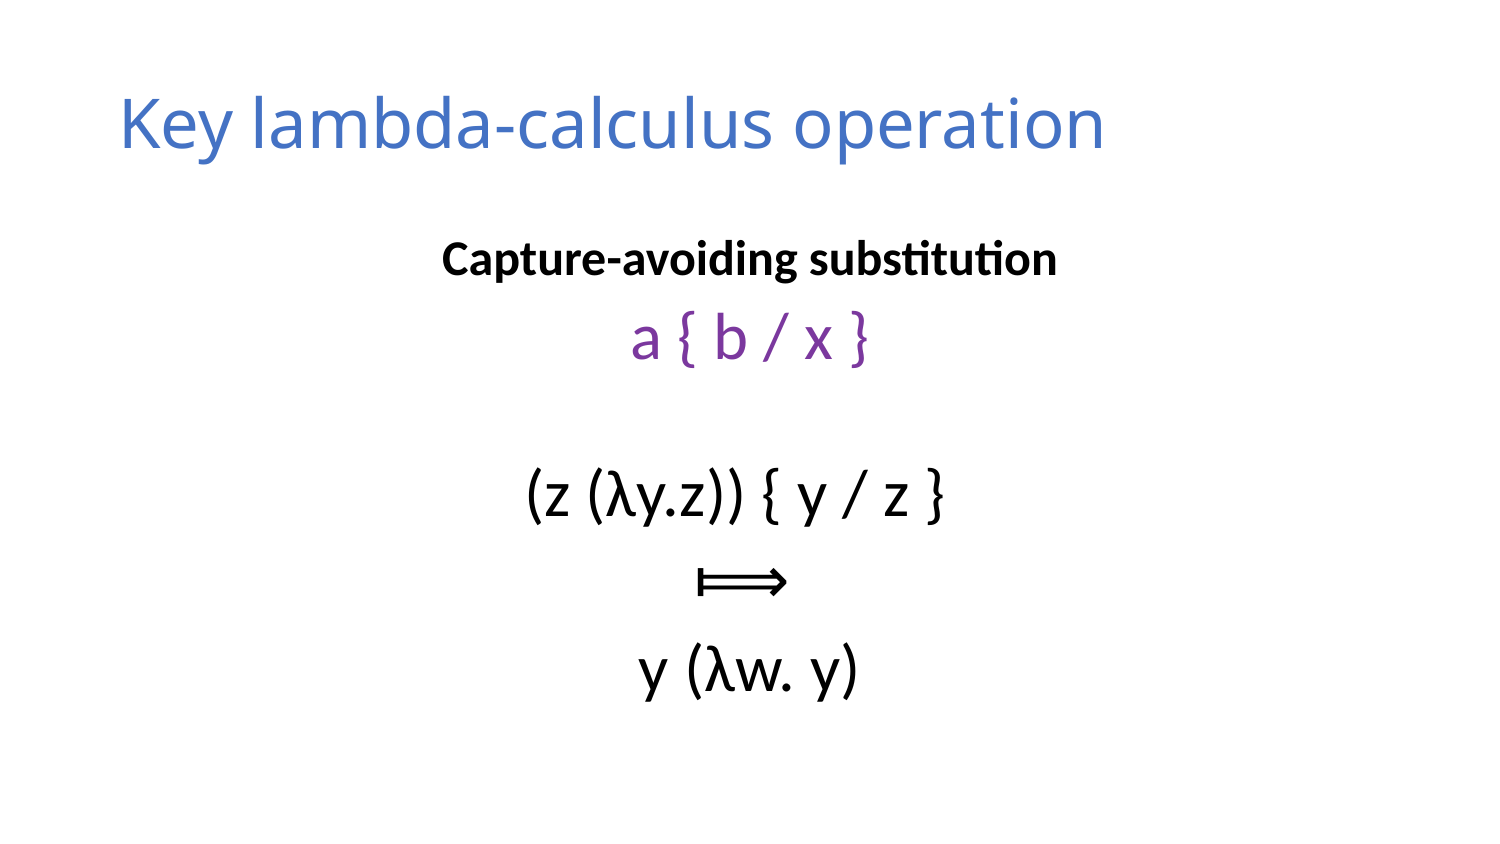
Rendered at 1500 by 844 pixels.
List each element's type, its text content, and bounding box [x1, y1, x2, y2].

title Key lambda-calculus operation [103, 44, 1397, 208]
list Capture-avoiding substitution a { b / x } (z (λy.z)) { y / z } ⟾ y (λw. y) [392, 224, 1108, 760]
